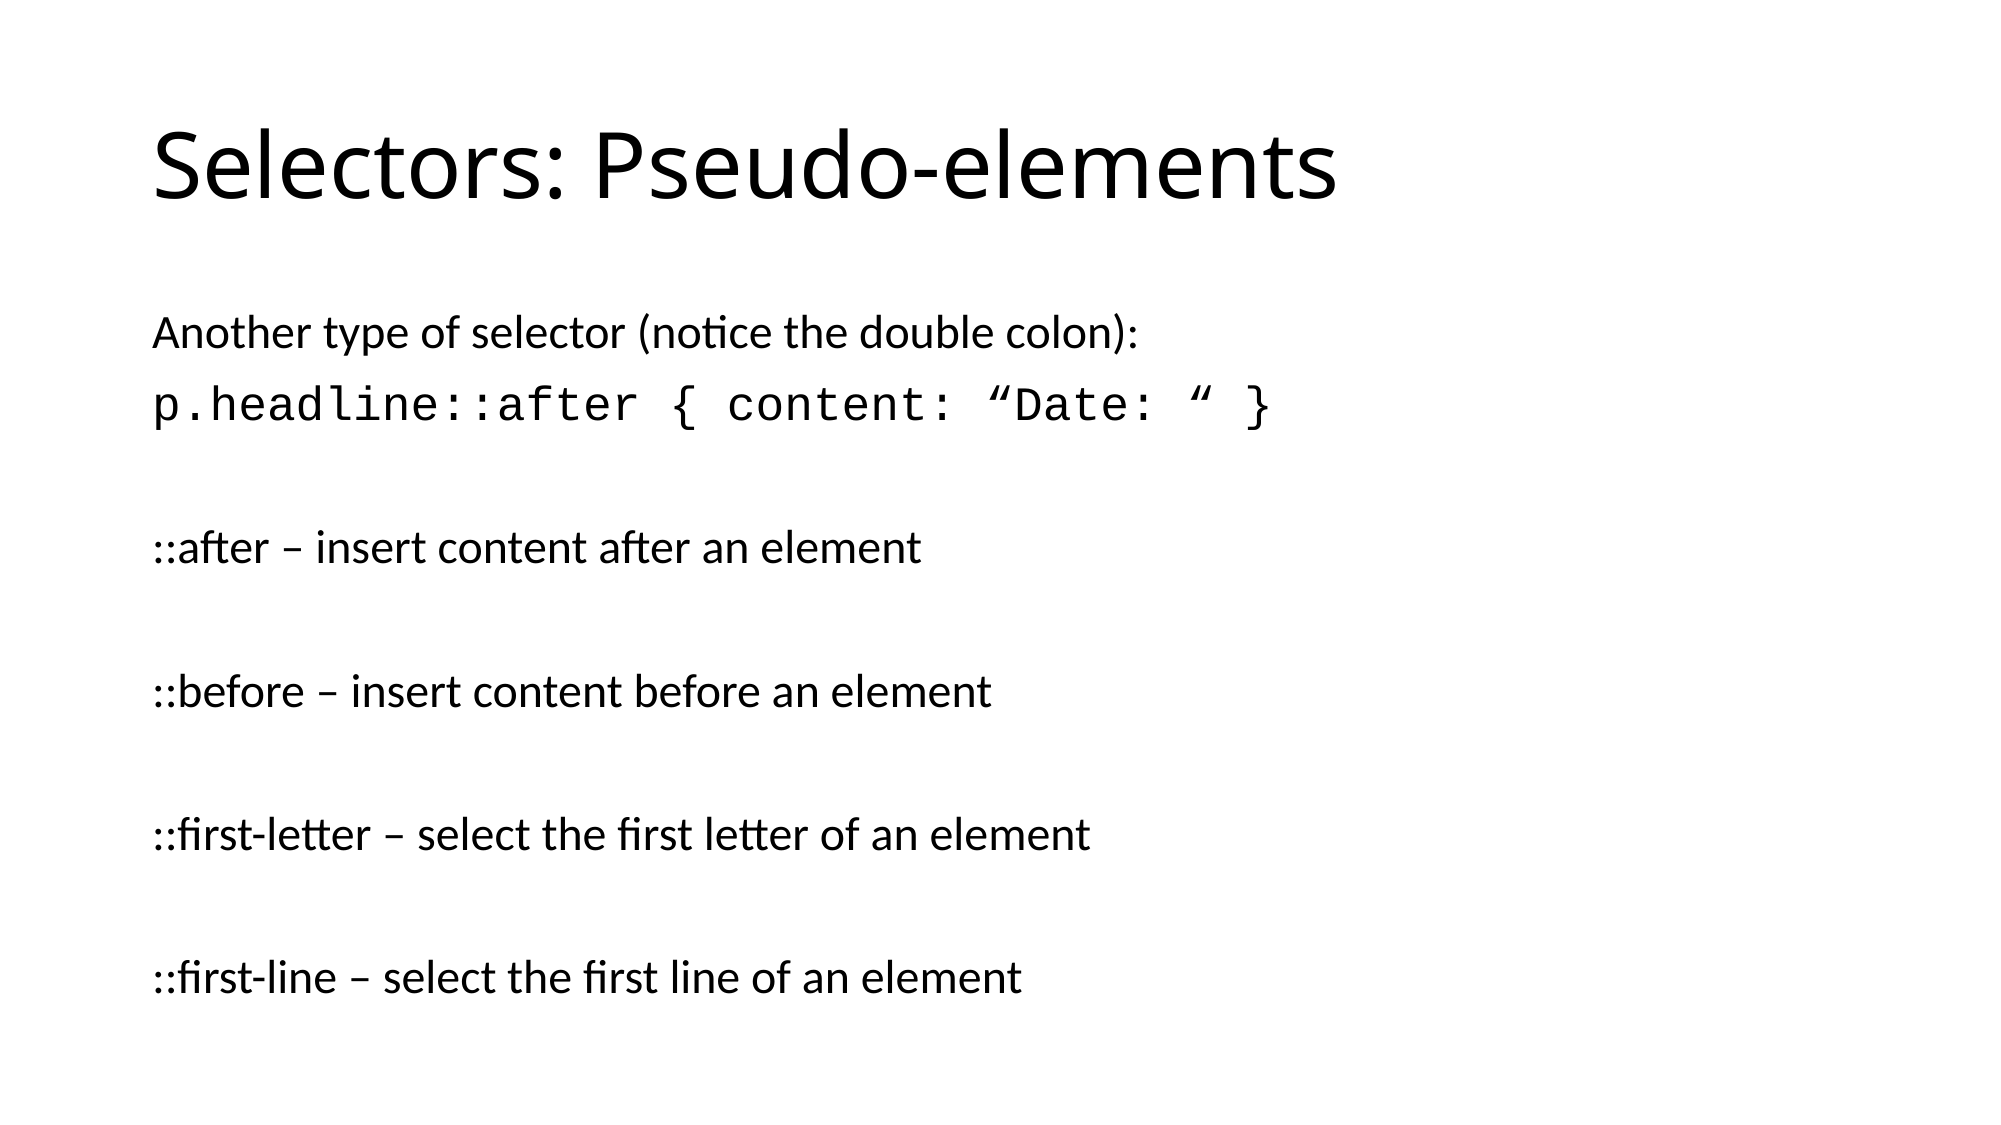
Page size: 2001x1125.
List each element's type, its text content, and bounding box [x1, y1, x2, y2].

text_box Selectors: Pseudo-elements [137, 59, 1863, 278]
text_box Another type of selector (notice the double colon): p.headline::after { content: “Date: “ } ::after – insert content after an element ::before – insert content before an element ::first-letter – select the first letter of an element ::first-line – select the first line of an element [137, 299, 1863, 1014]
